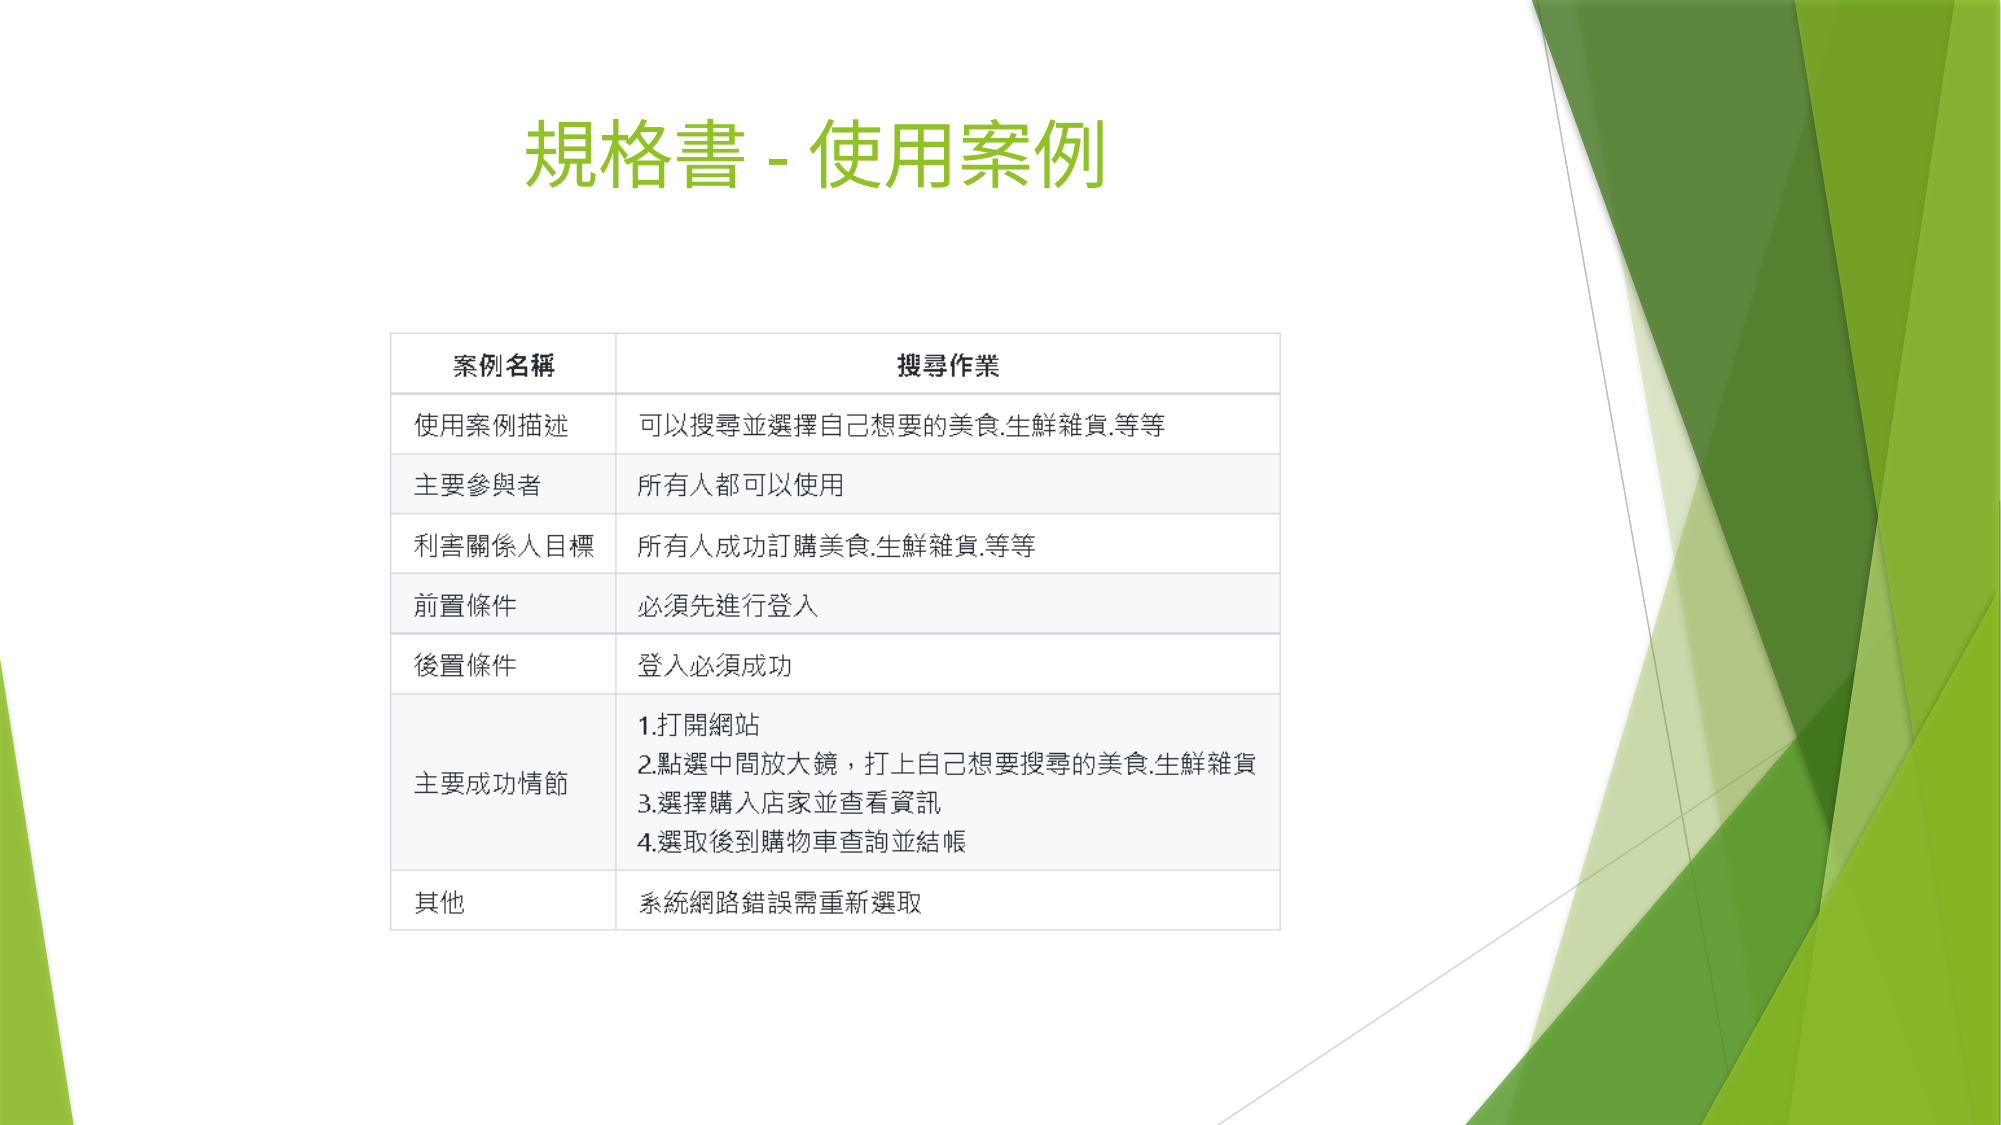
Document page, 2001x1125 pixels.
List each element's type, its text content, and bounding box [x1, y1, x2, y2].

title 規格書-使用案例 [111, 99, 1522, 317]
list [358, 316, 1317, 954]
